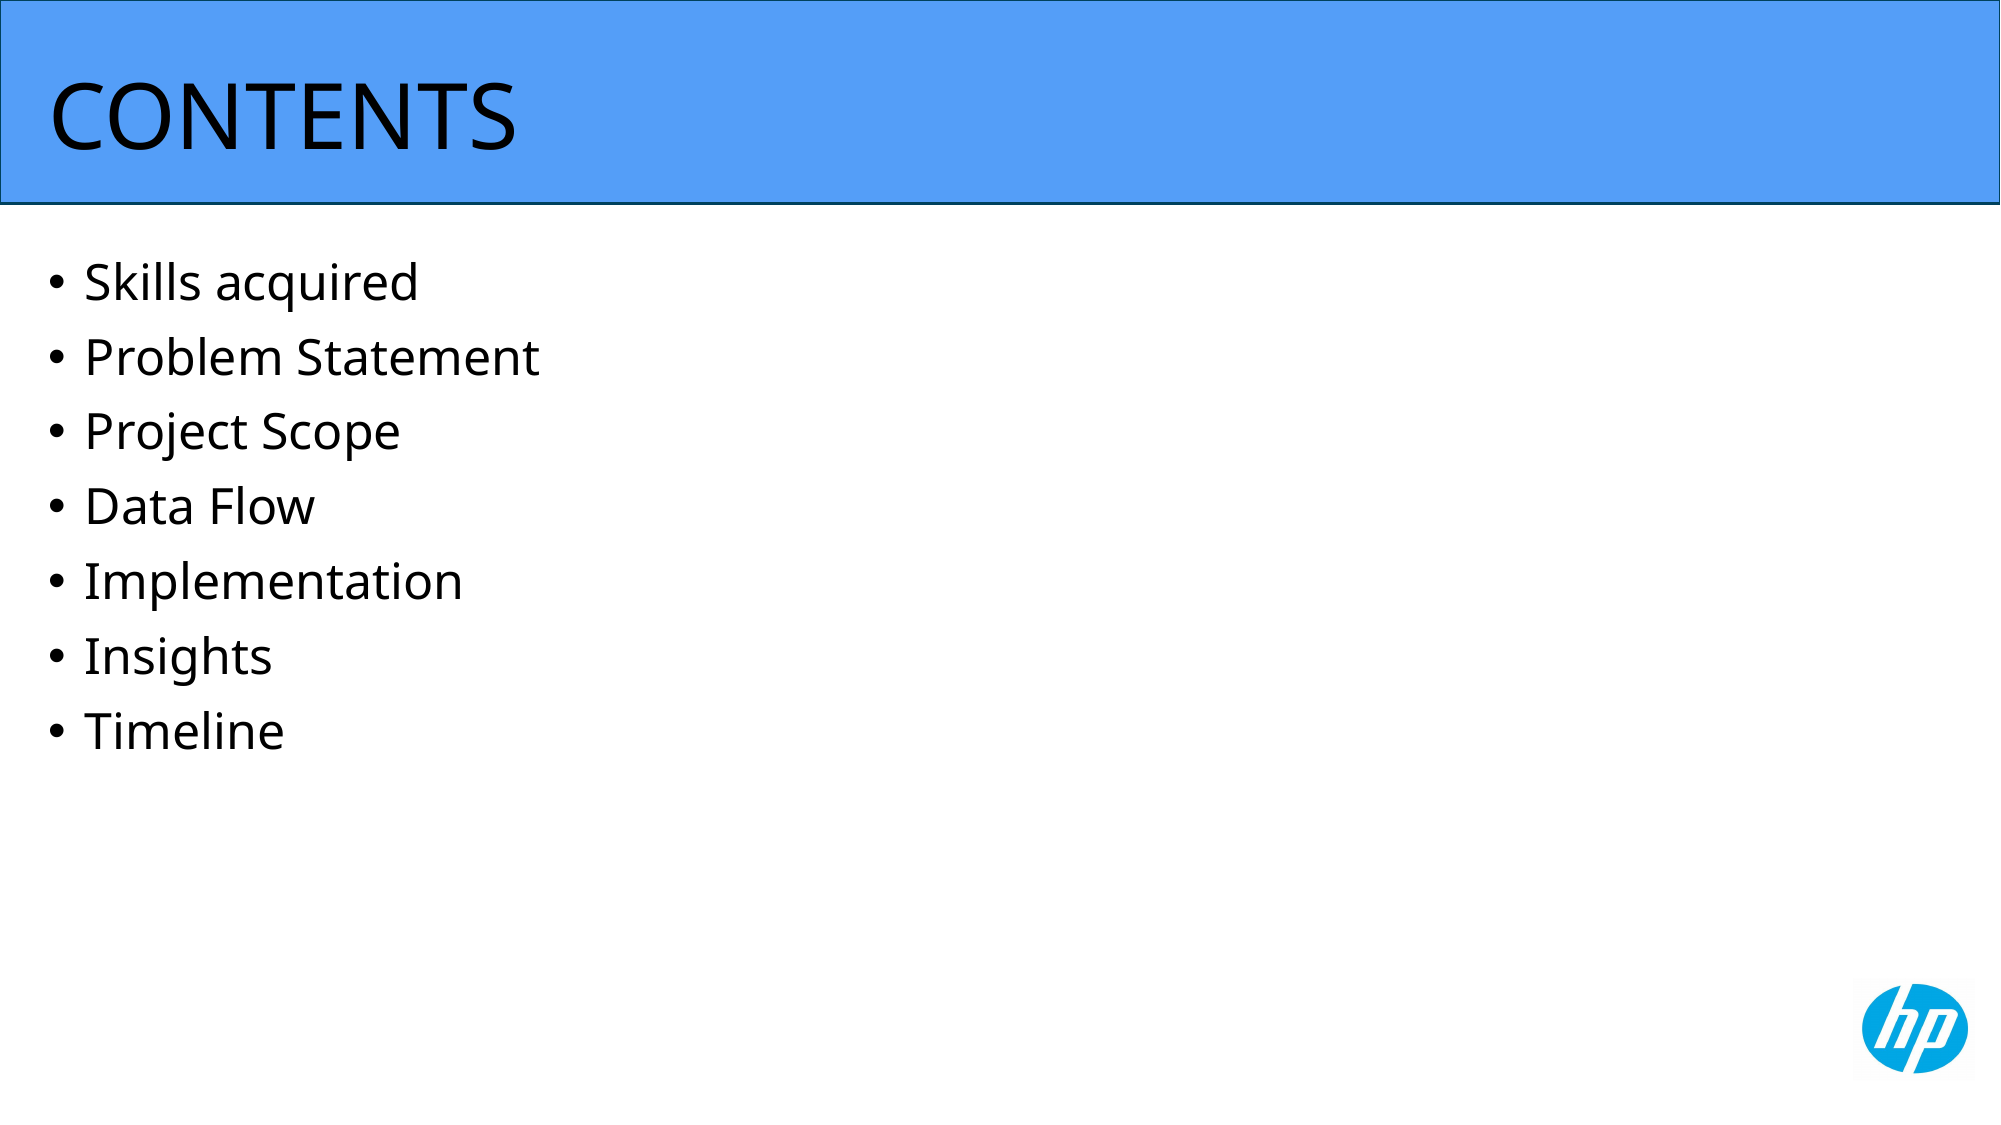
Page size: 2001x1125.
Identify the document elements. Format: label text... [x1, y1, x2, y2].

list Skills acquired Problem Statement Project Scope Data Flow Implementation Insights Timeline [48, 249, 1954, 964]
text_box [0, 0, 2000, 205]
text_box [46, 216, 805, 1074]
title CONTENTS [48, 12, 1954, 231]
picture [1853, 978, 1975, 1081]
